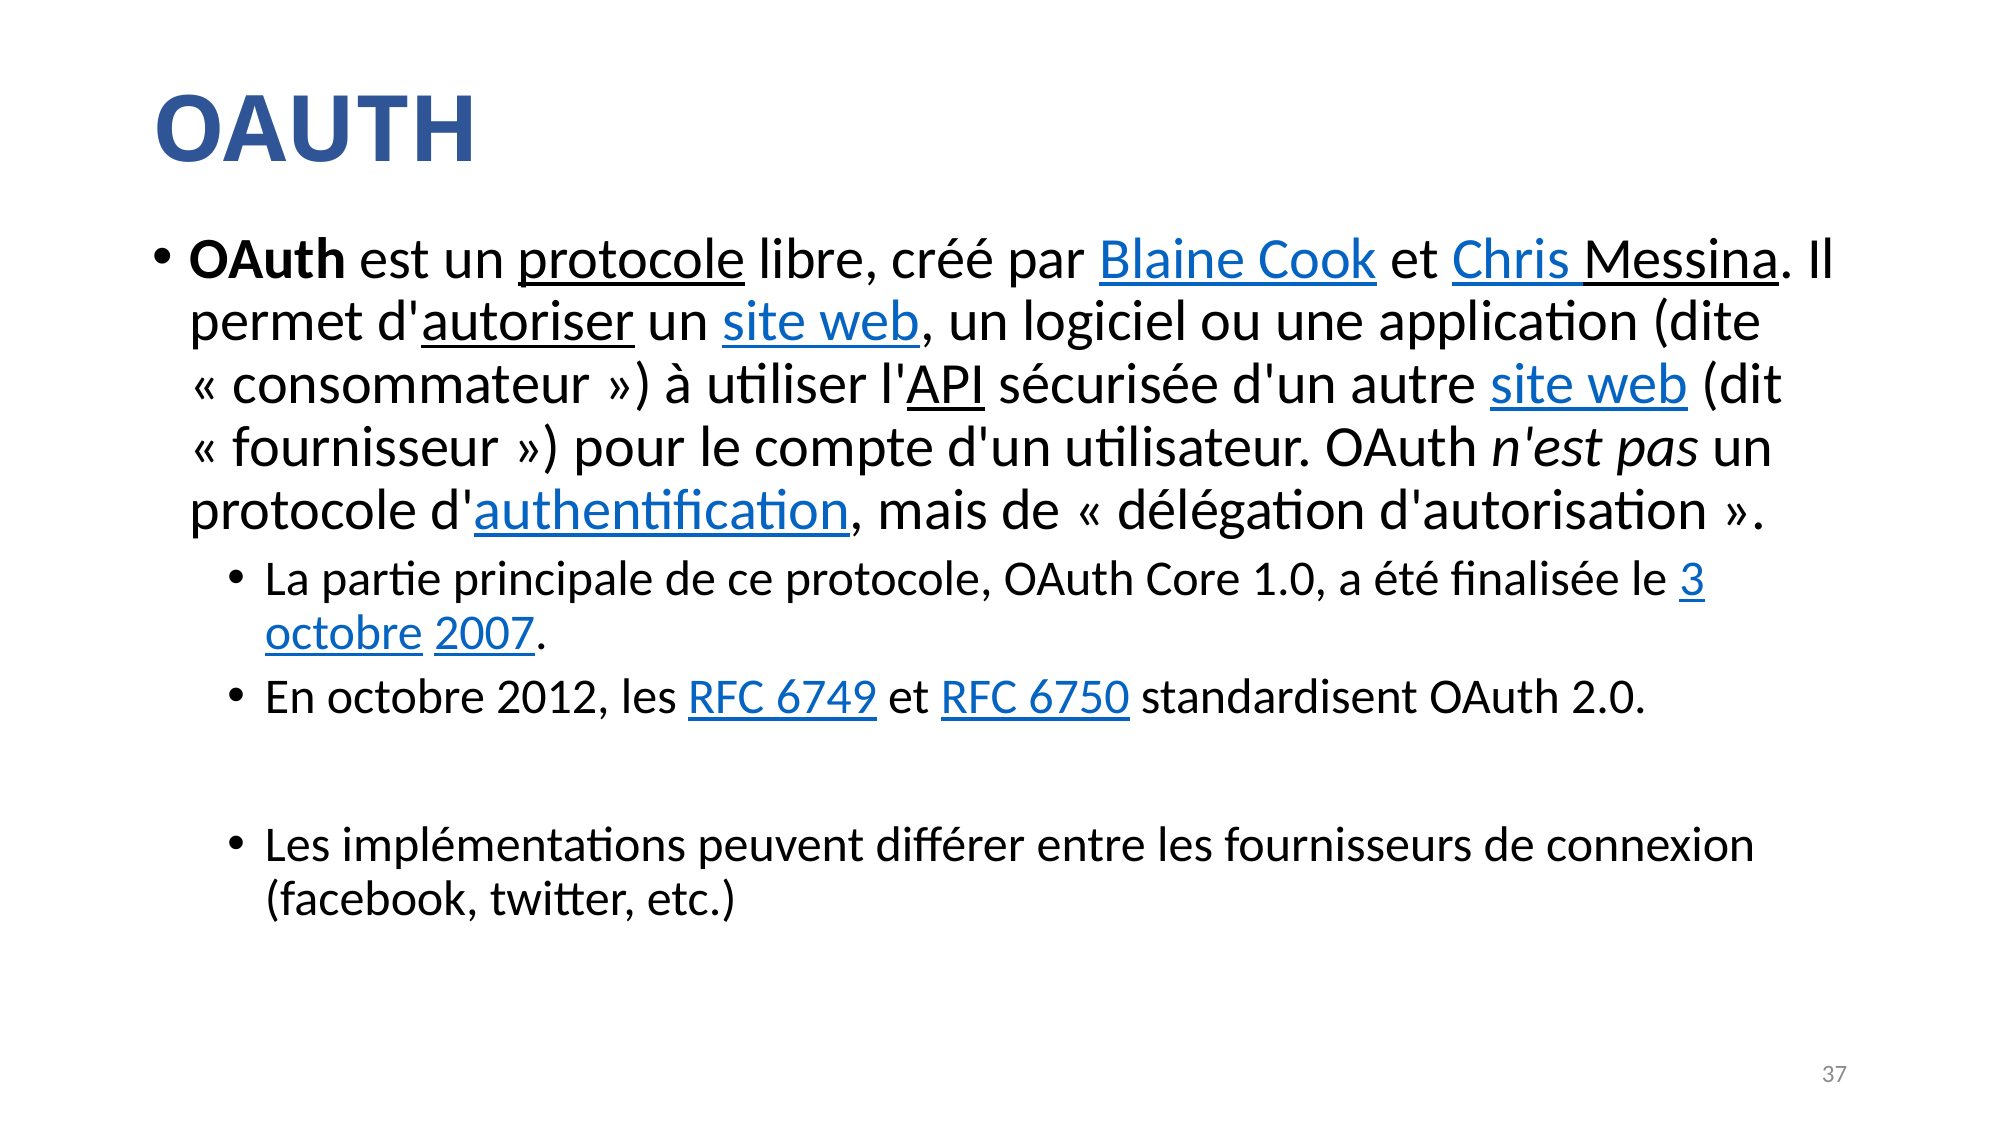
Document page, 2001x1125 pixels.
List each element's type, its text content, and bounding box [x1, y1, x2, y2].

slide_number 37 [1412, 1042, 1863, 1103]
list OAuth est un protocole libre, créé par Blaine Cook et Chris Messina. Il permet d'autoriser un site web, un logiciel ou une application (dite « consommateur ») à utiliser l'API sécurisée d'un autre site web (dit « fournisseur ») pour le compte d'un utilisateur. OAuth n'est pas un protocole d'authentification, mais de « délégation d'autorisation ». La partie principale de ce protocole, OAuth Core 1.0, a été finalisée le 3 octobre 2007. En octobre 2012, les RFC 6749 et RFC 6750 standardisent OAuth 2.0. Les implémentations peuvent différer entre les fournisseurs de connexion (facebook, twitter, etc.) [137, 220, 1863, 1083]
title OAUTH [137, 23, 1863, 220]
